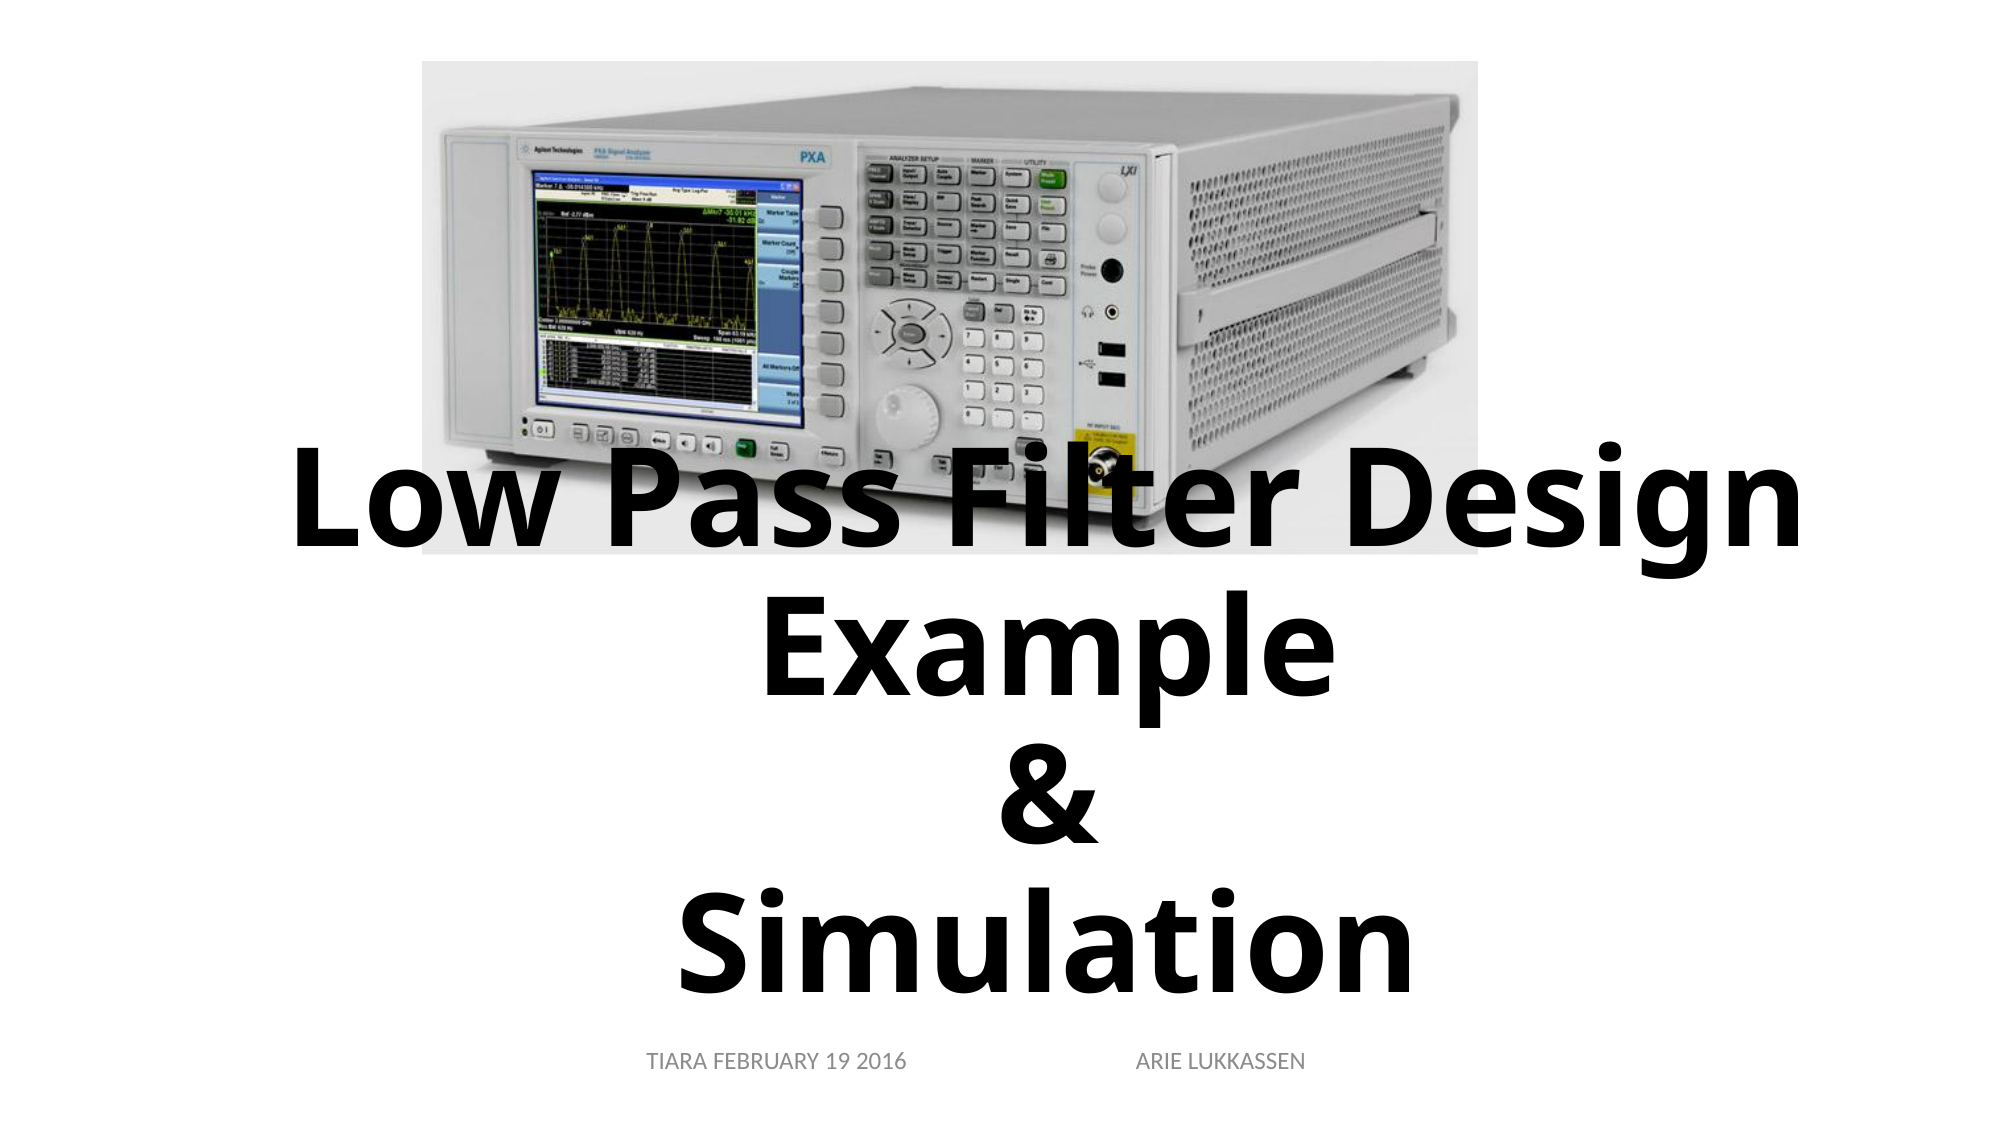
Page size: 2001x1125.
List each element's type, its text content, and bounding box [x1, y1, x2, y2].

footer TIARA FEBRUARY 19 2016 ARIE LUKKASSEN [422, 1029, 1532, 1090]
title Low Pass Filter Design Example & Simulation [97, 637, 1998, 1030]
picture [422, 61, 1478, 853]
